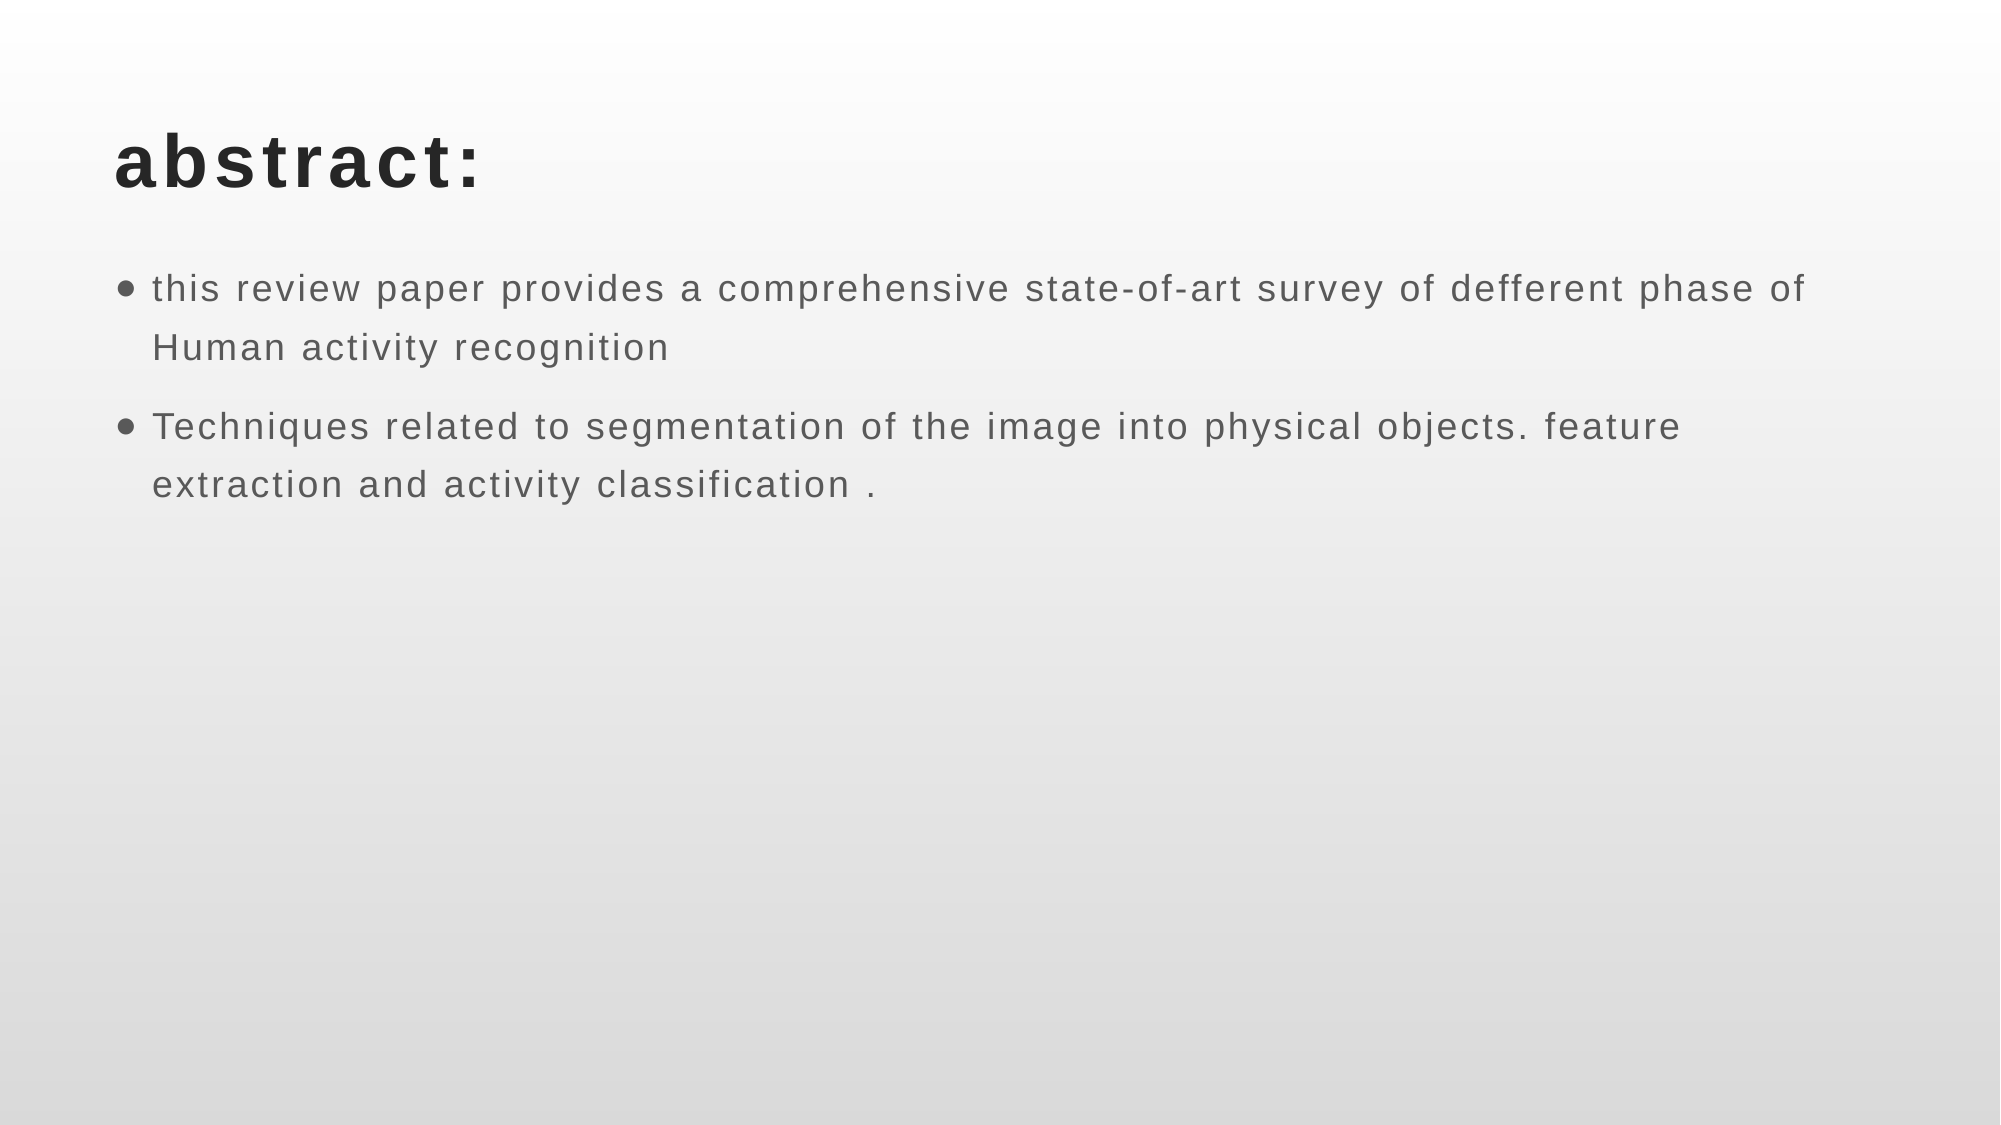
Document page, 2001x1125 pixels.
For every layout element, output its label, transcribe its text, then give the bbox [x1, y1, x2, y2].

list this review paper provides a comprehensive state-of-art survey of defferent phase of Human activity recognition Techniques related to segmentation of the image into physical objects. feature extraction and activity classification . [99, 242, 1900, 1024]
title abstract: [99, 99, 1900, 216]
